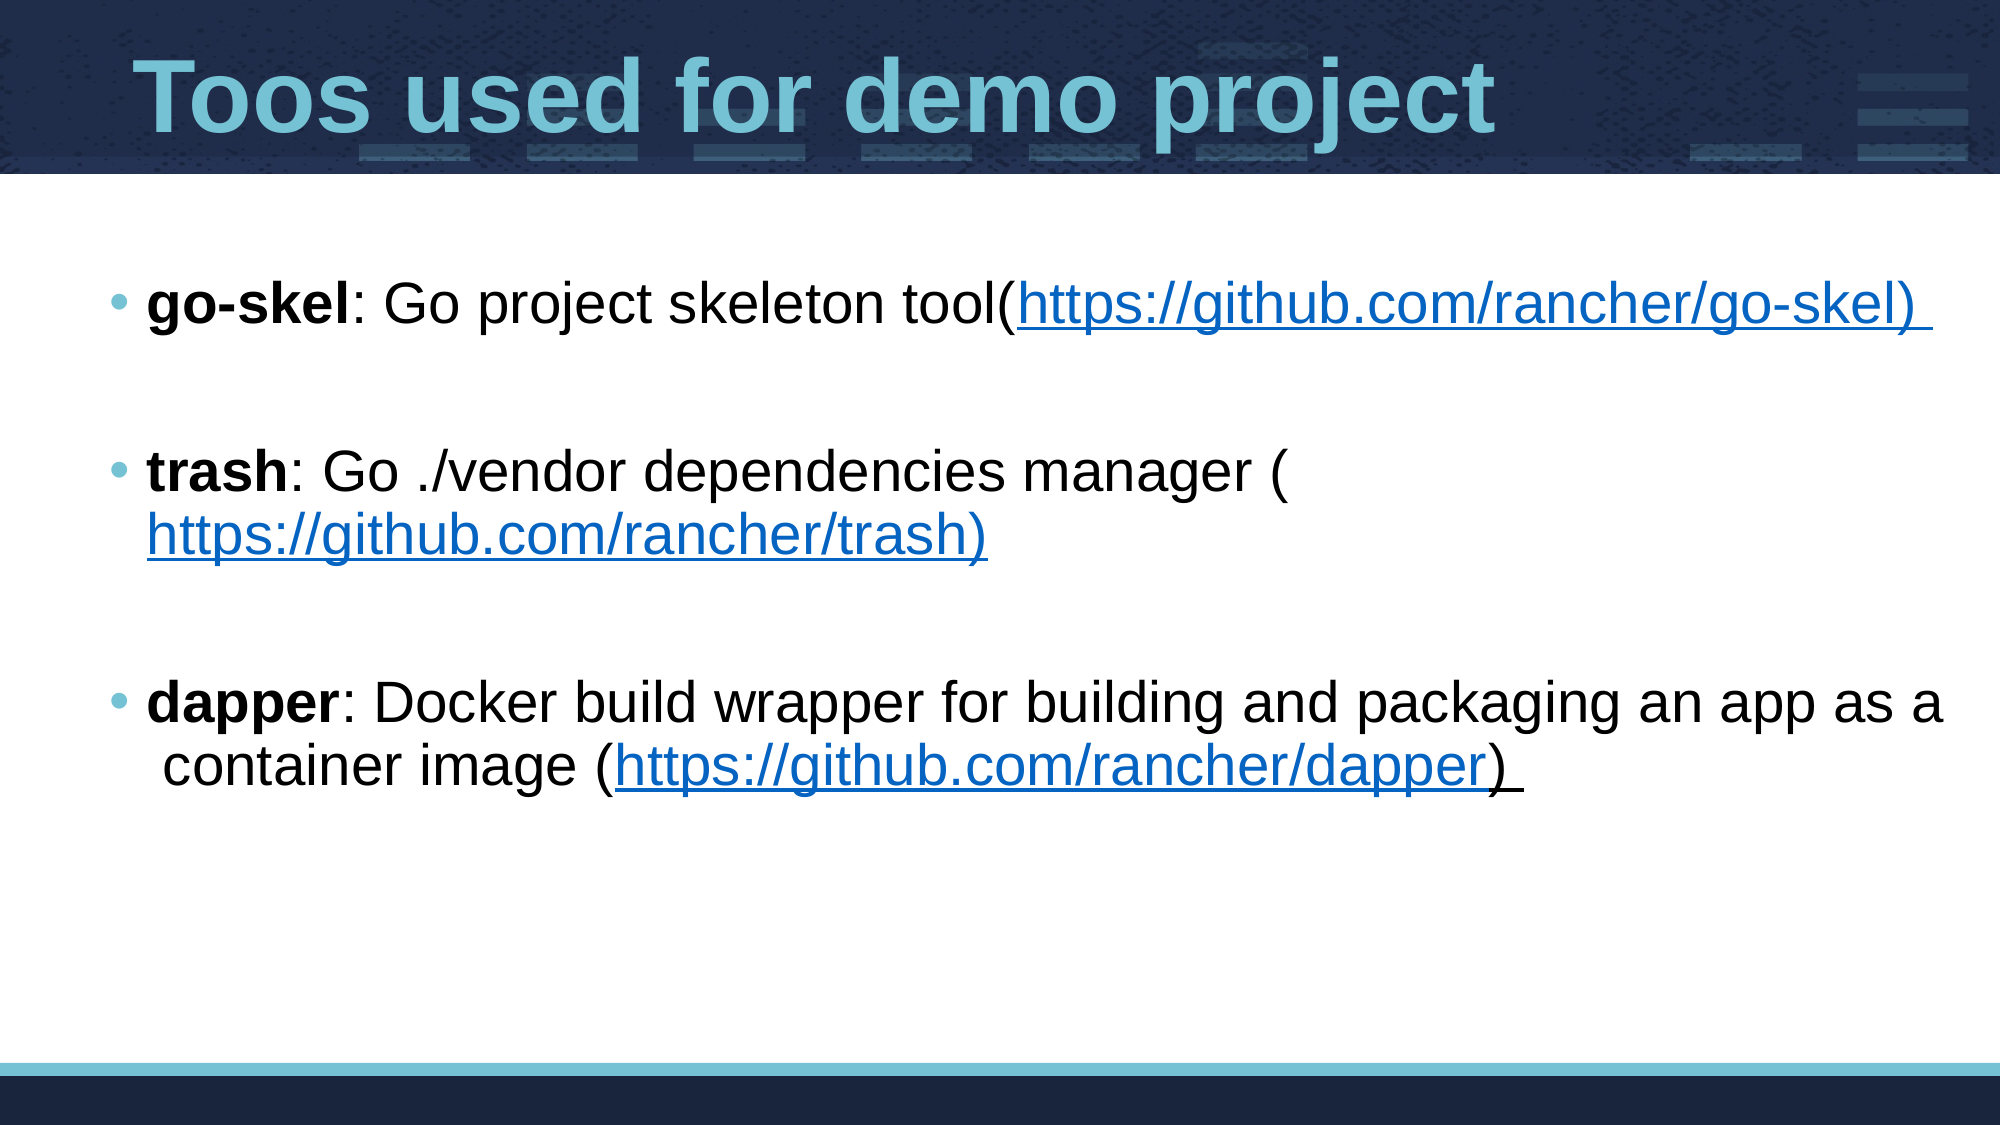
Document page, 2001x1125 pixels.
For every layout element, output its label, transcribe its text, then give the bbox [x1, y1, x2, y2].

picture [0, 0, 2000, 174]
list go-skel: Go project skeleton tool(https://github.com/rancher/go-skel) trash: Go ./vendor dependencies manager (https://github.com/rancher/trash) dapper: Docker build wrapper for building and packaging an app as a container image (https://github.com/rancher/dapper) [94, 266, 1974, 994]
title Toos used for demo project [117, 35, 1843, 146]
